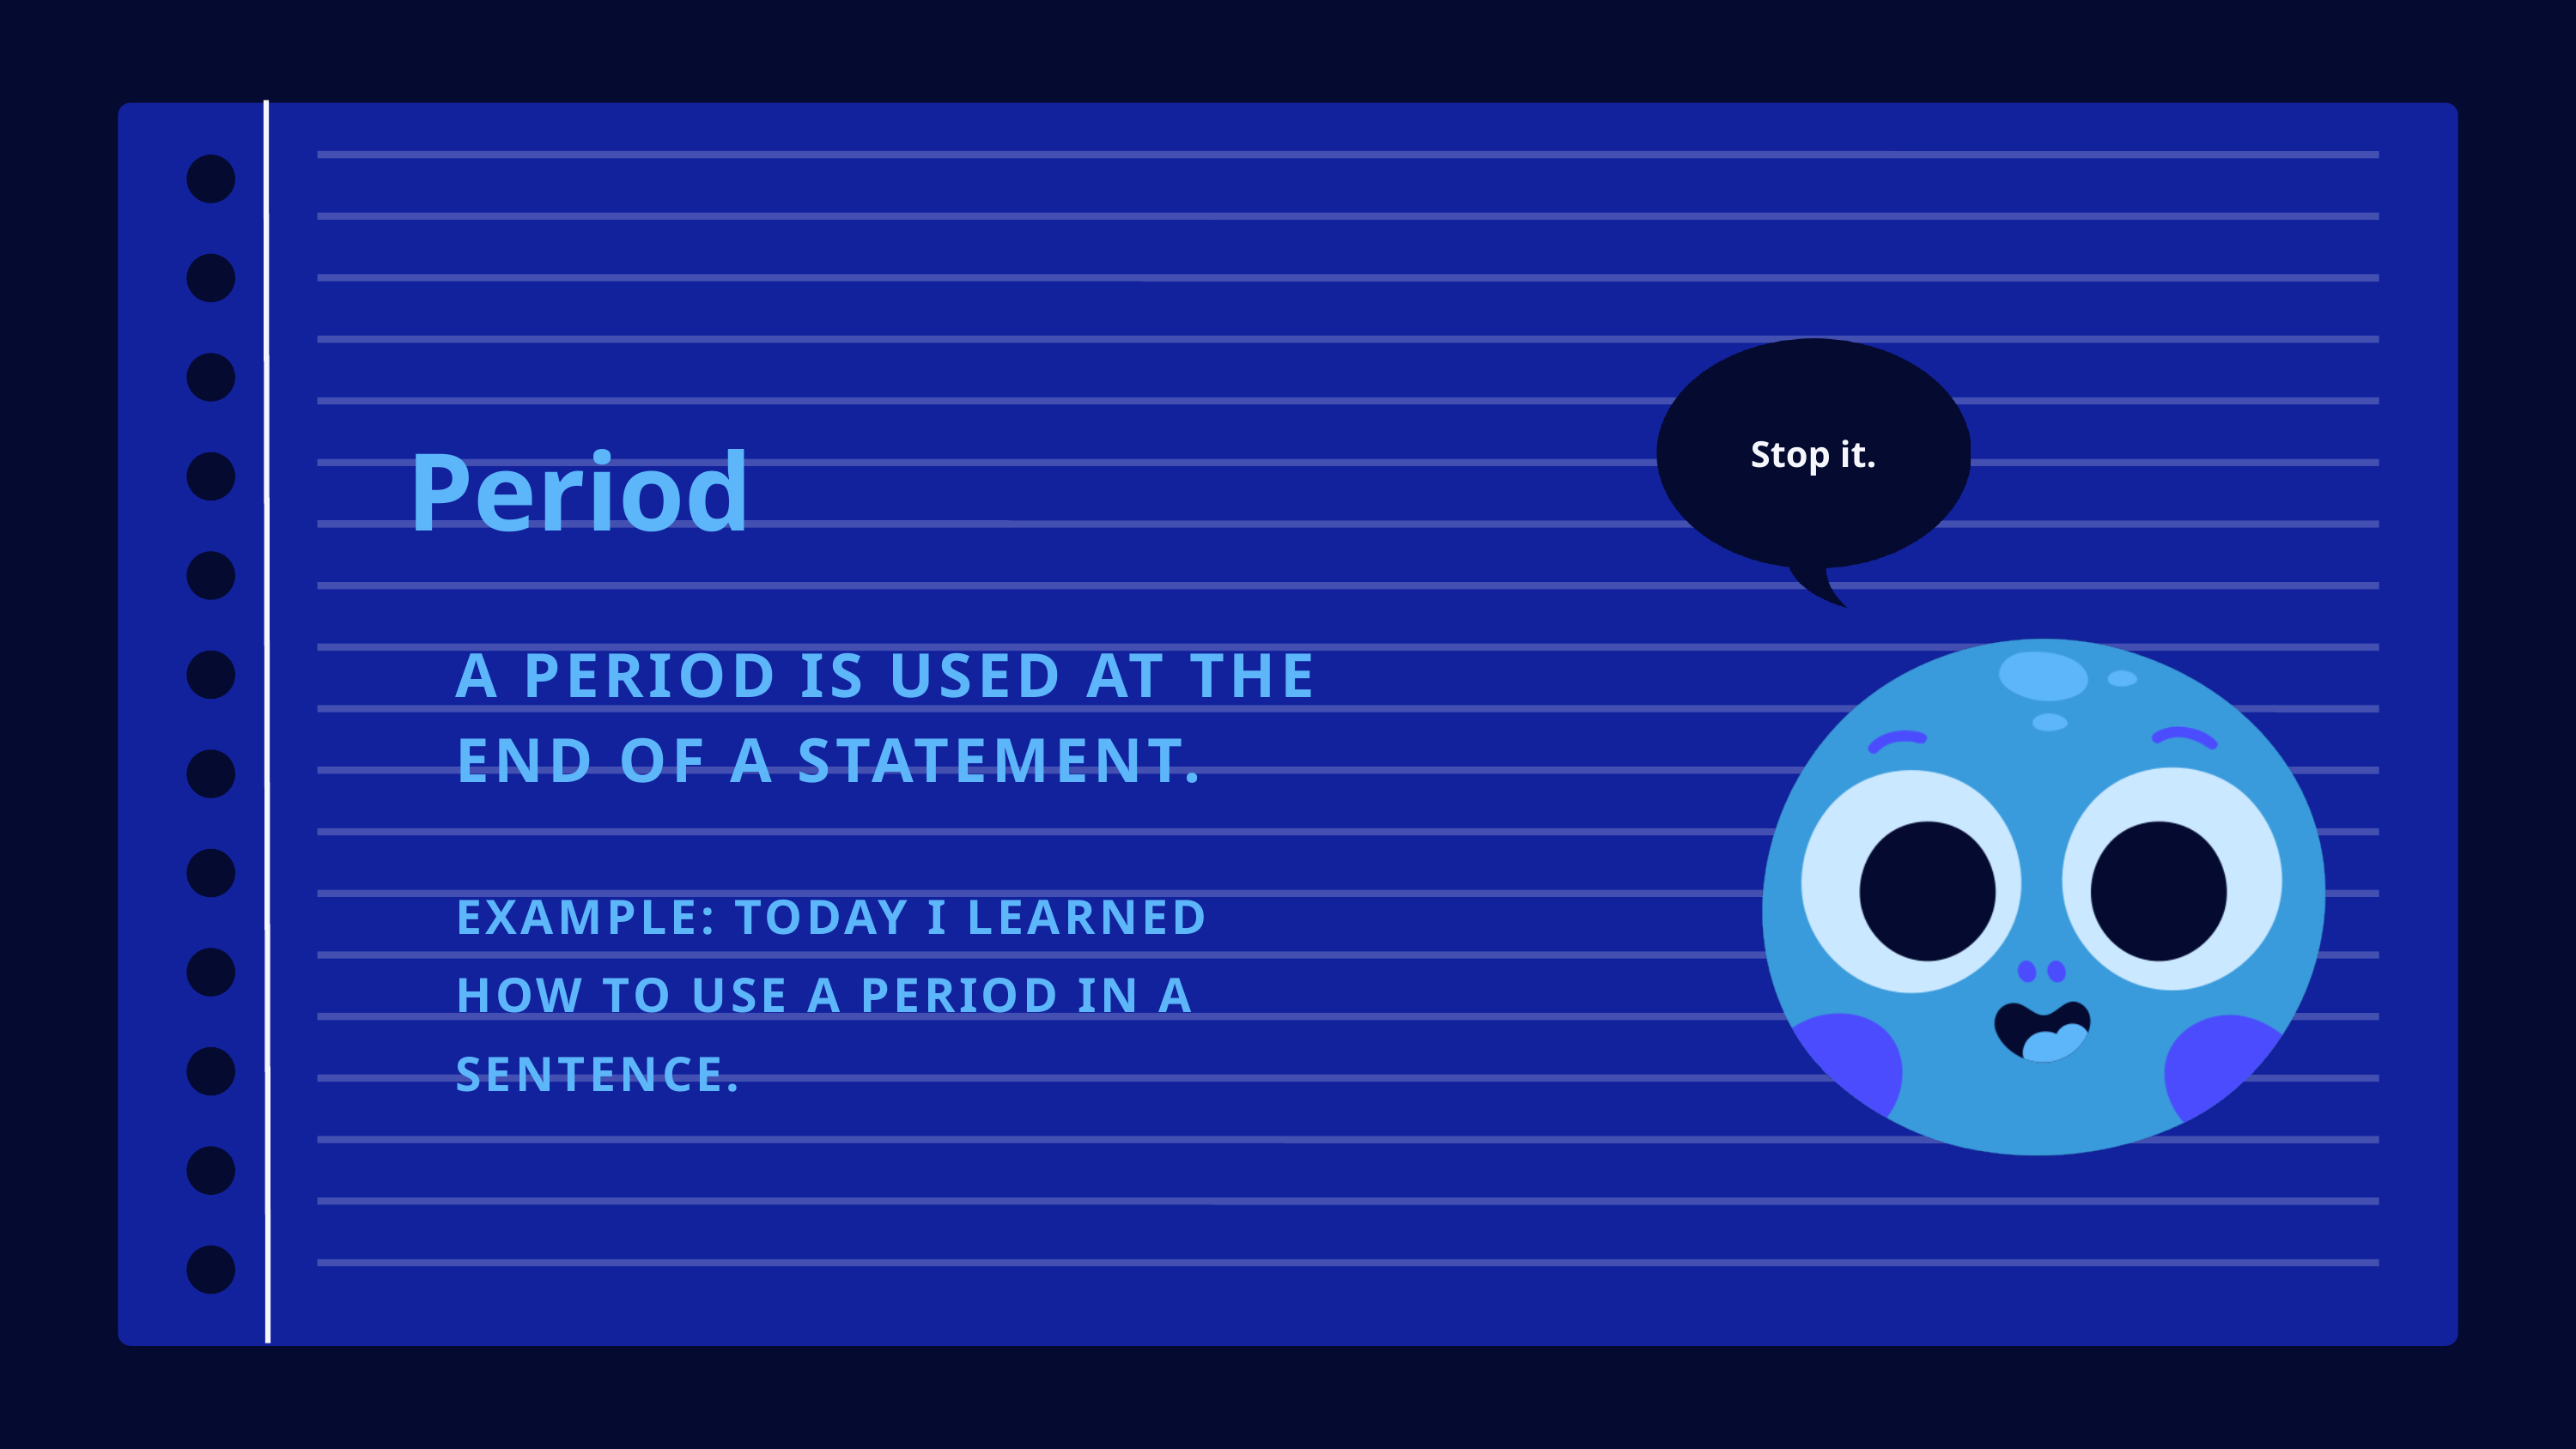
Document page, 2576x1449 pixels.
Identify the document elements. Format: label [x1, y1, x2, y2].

text_box [186, 154, 236, 1294]
text_box [118, 102, 2458, 1347]
text_box [317, 154, 2379, 1269]
